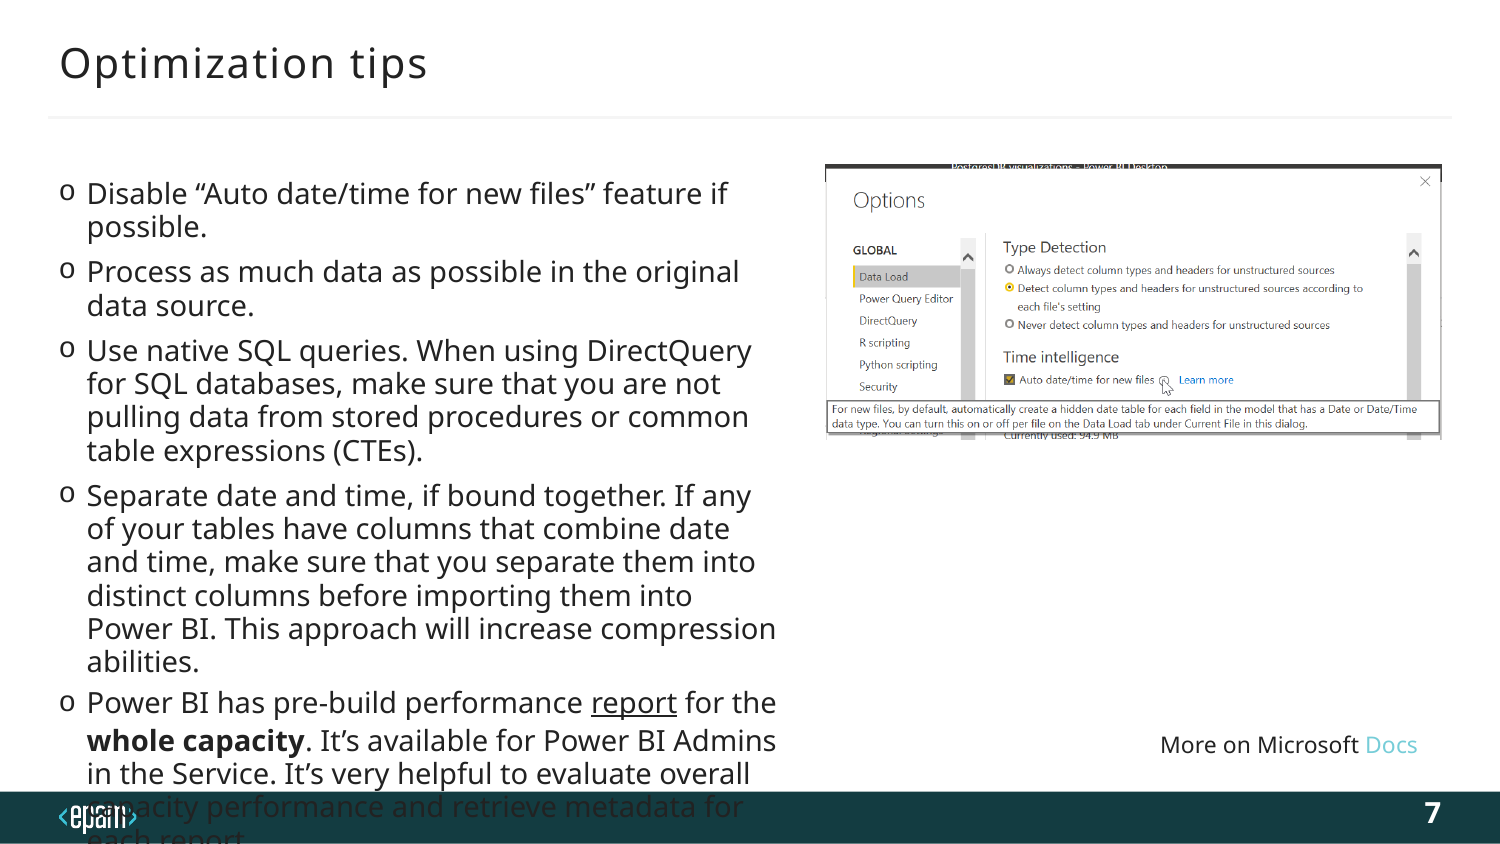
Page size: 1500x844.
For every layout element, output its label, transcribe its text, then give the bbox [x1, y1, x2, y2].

slide_number 7 [1216, 791, 1442, 844]
title Optimization tips [59, 37, 1442, 87]
picture [824, 164, 1442, 440]
list Disable “Auto date/time for new files” feature if possible. Process as much data as possible in the original data source. Use native SQL queries. When using DirectQuery for SQL databases, make sure that you are not pulling data from stored procedures or common table expressions (CTEs). Separate date and time, if bound together. If any of your tables have columns that combine date and time, make sure that you separate them into distinct columns before importing them into Power BI. This approach will increase compression abilities. Power BI has pre-build performance report for the whole capacity. It’s available for Power BI Admins in the Service. It’s very helpful to evaluate overall capacity performance and retrieve metadata for each report. [58, 177, 787, 735]
text_box More on Microsoft Docs [1145, 723, 1442, 770]
